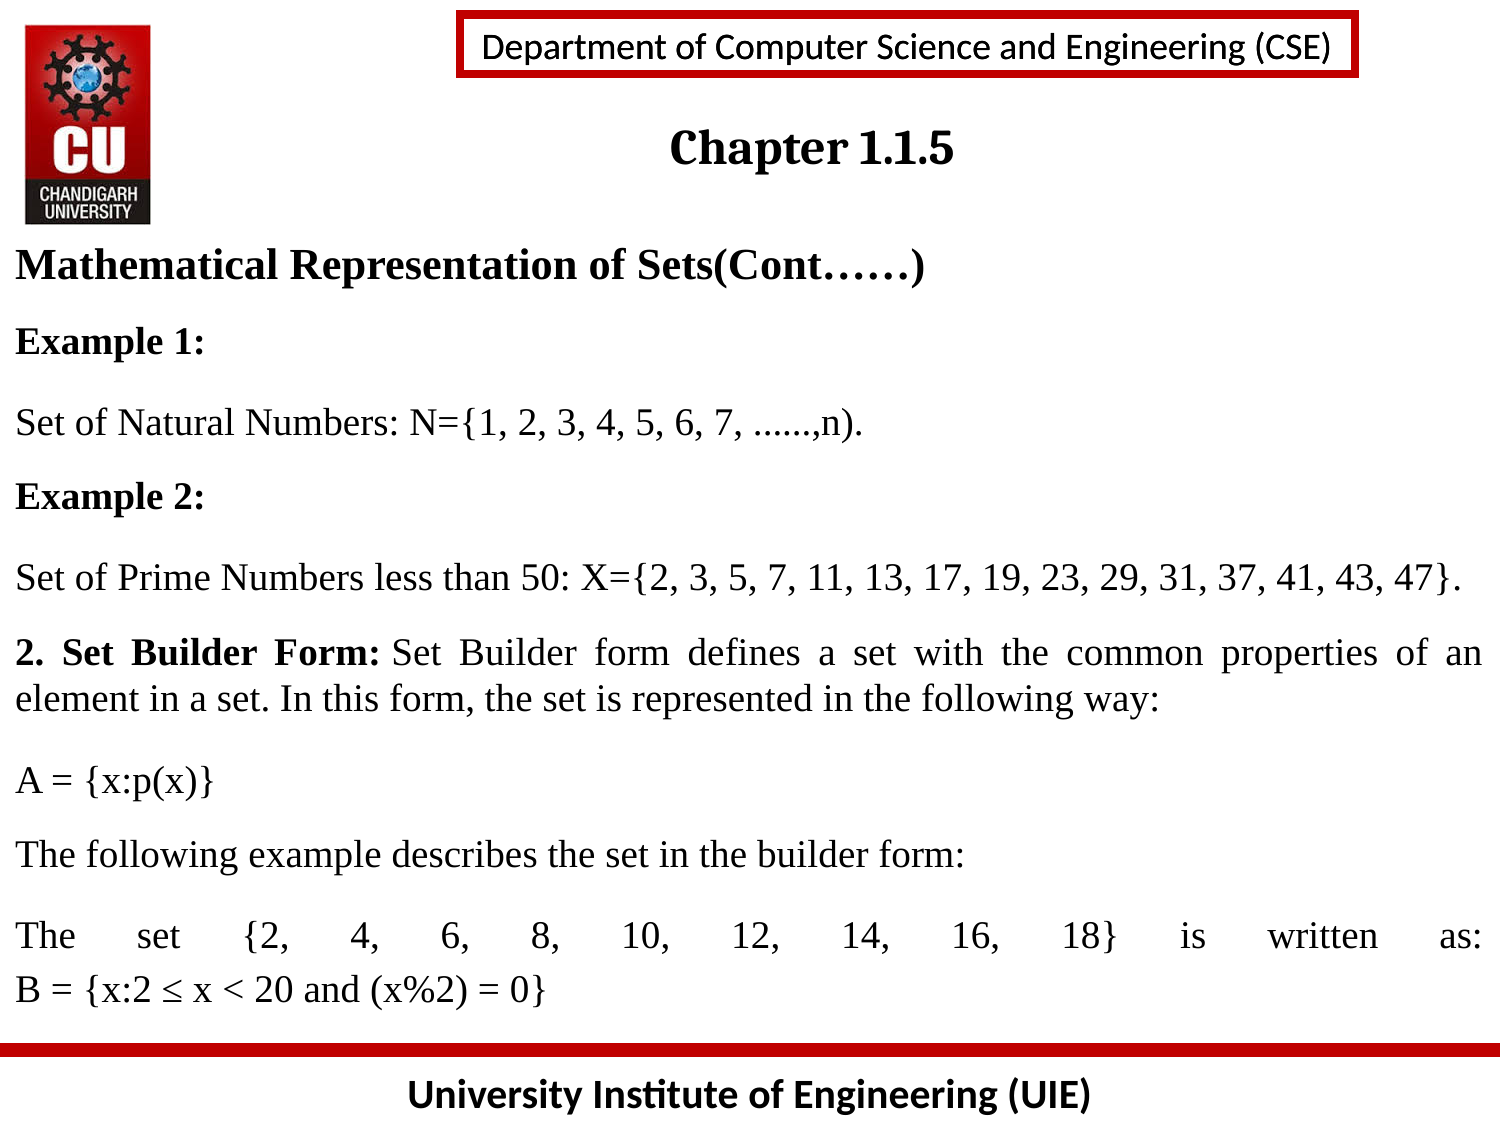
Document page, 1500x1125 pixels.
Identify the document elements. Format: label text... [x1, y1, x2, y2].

list Mathematical Representation of Sets(Cont……) Example 1: Set of Natural Numbers: N={1, 2, 3, 4, 5, 6, 7, ......,n). Example 2: Set of Prime Numbers less than 50: X={2, 3, 5, 7, 11, 13, 17, 19, 23, 29, 31, 37, 41, 43, 47}. 2. Set Builder Form: Set Builder form defines a set with the common properties of an element in a set. In this form, the set is represented in the following way: A = {x:p(x)} The following example describes the set in the builder form: The set {2, 4, 6, 8, 10, 12, 14, 16, 18} is written as: B = {x:2 ≤ x < 20 and (x%2) = 0} [0, 227, 1500, 1025]
picture [24, 24, 151, 225]
title Chapter 1.1.5 [162, 121, 1463, 227]
